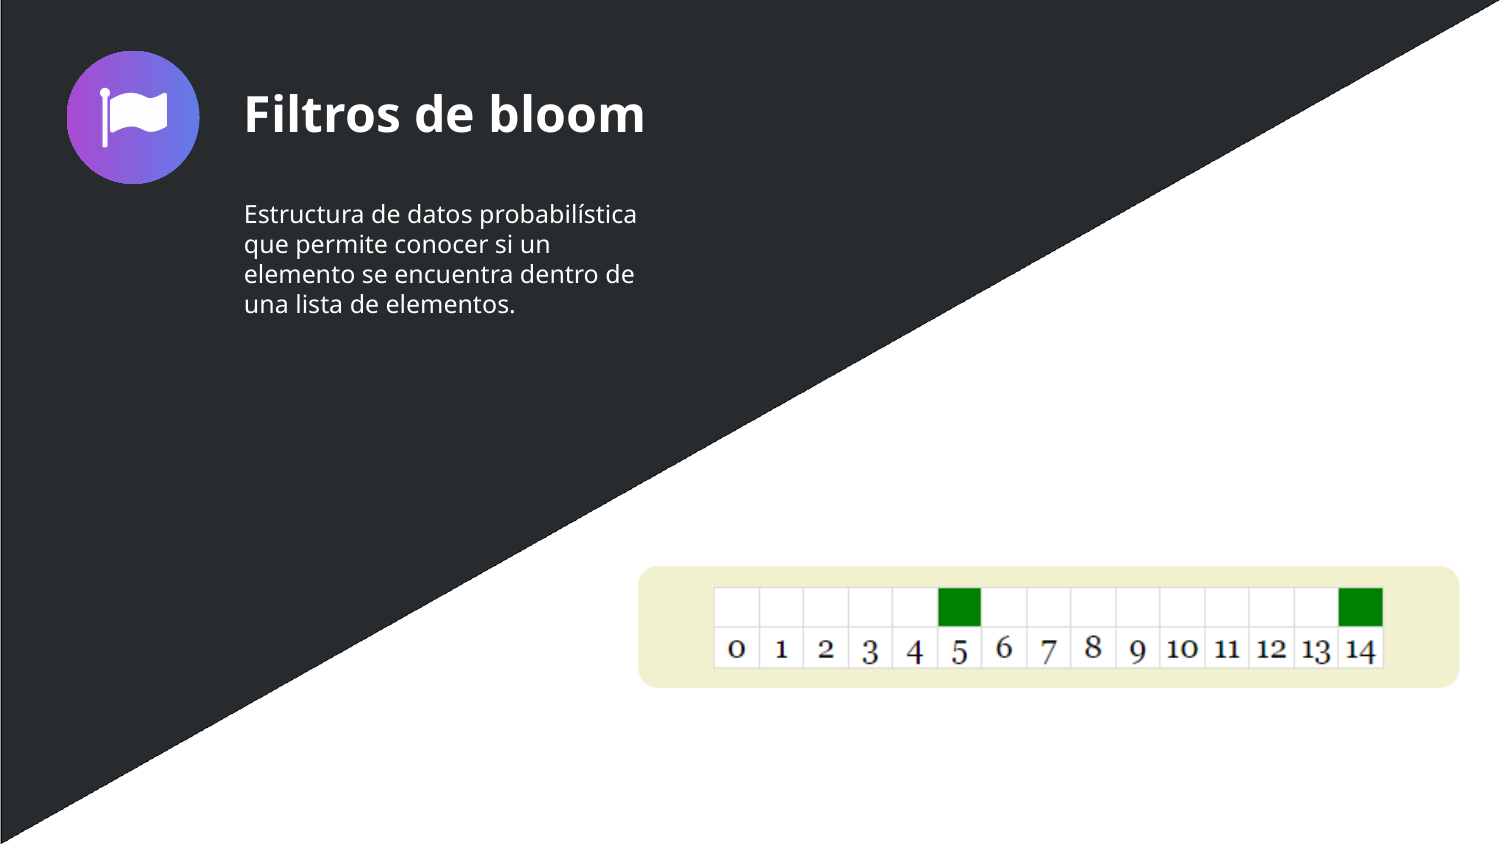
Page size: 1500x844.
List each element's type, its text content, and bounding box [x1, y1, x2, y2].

picture [0, 0, 1500, 844]
text_box Filtros de bloom [228, 67, 1211, 158]
text_box [66, 51, 200, 184]
text_box Estructura de datos probabilística que permite conocer si un elemento se encuentra dentro de una lista de elementos. [228, 183, 685, 394]
